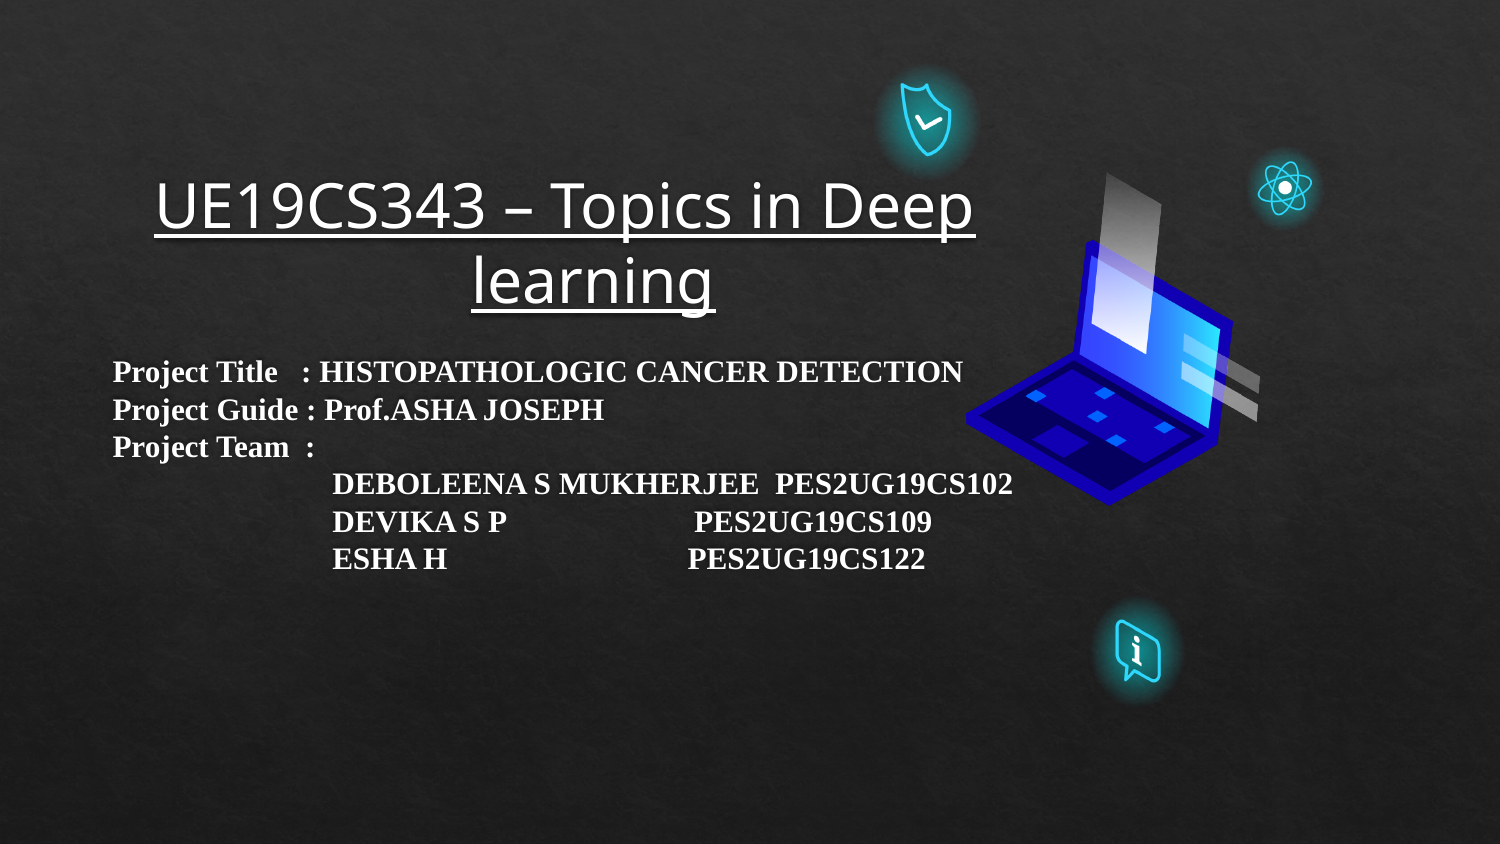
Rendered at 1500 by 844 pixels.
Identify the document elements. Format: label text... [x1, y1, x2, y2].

title UE19CS343 – Topics in Deep learning Project Title : HISTOPATHOLOGIC CANCER DETECTION Project Guide : Prof.ASHA JOSEPH Project Team : DEBOLEENA S MUKHERJEE PES2UG19CS102 DEVIKA S P PES2UG19CS109 ESHA H PES2UG19CS122 [112, 326, 1019, 574]
picture [0, 0, 1500, 844]
